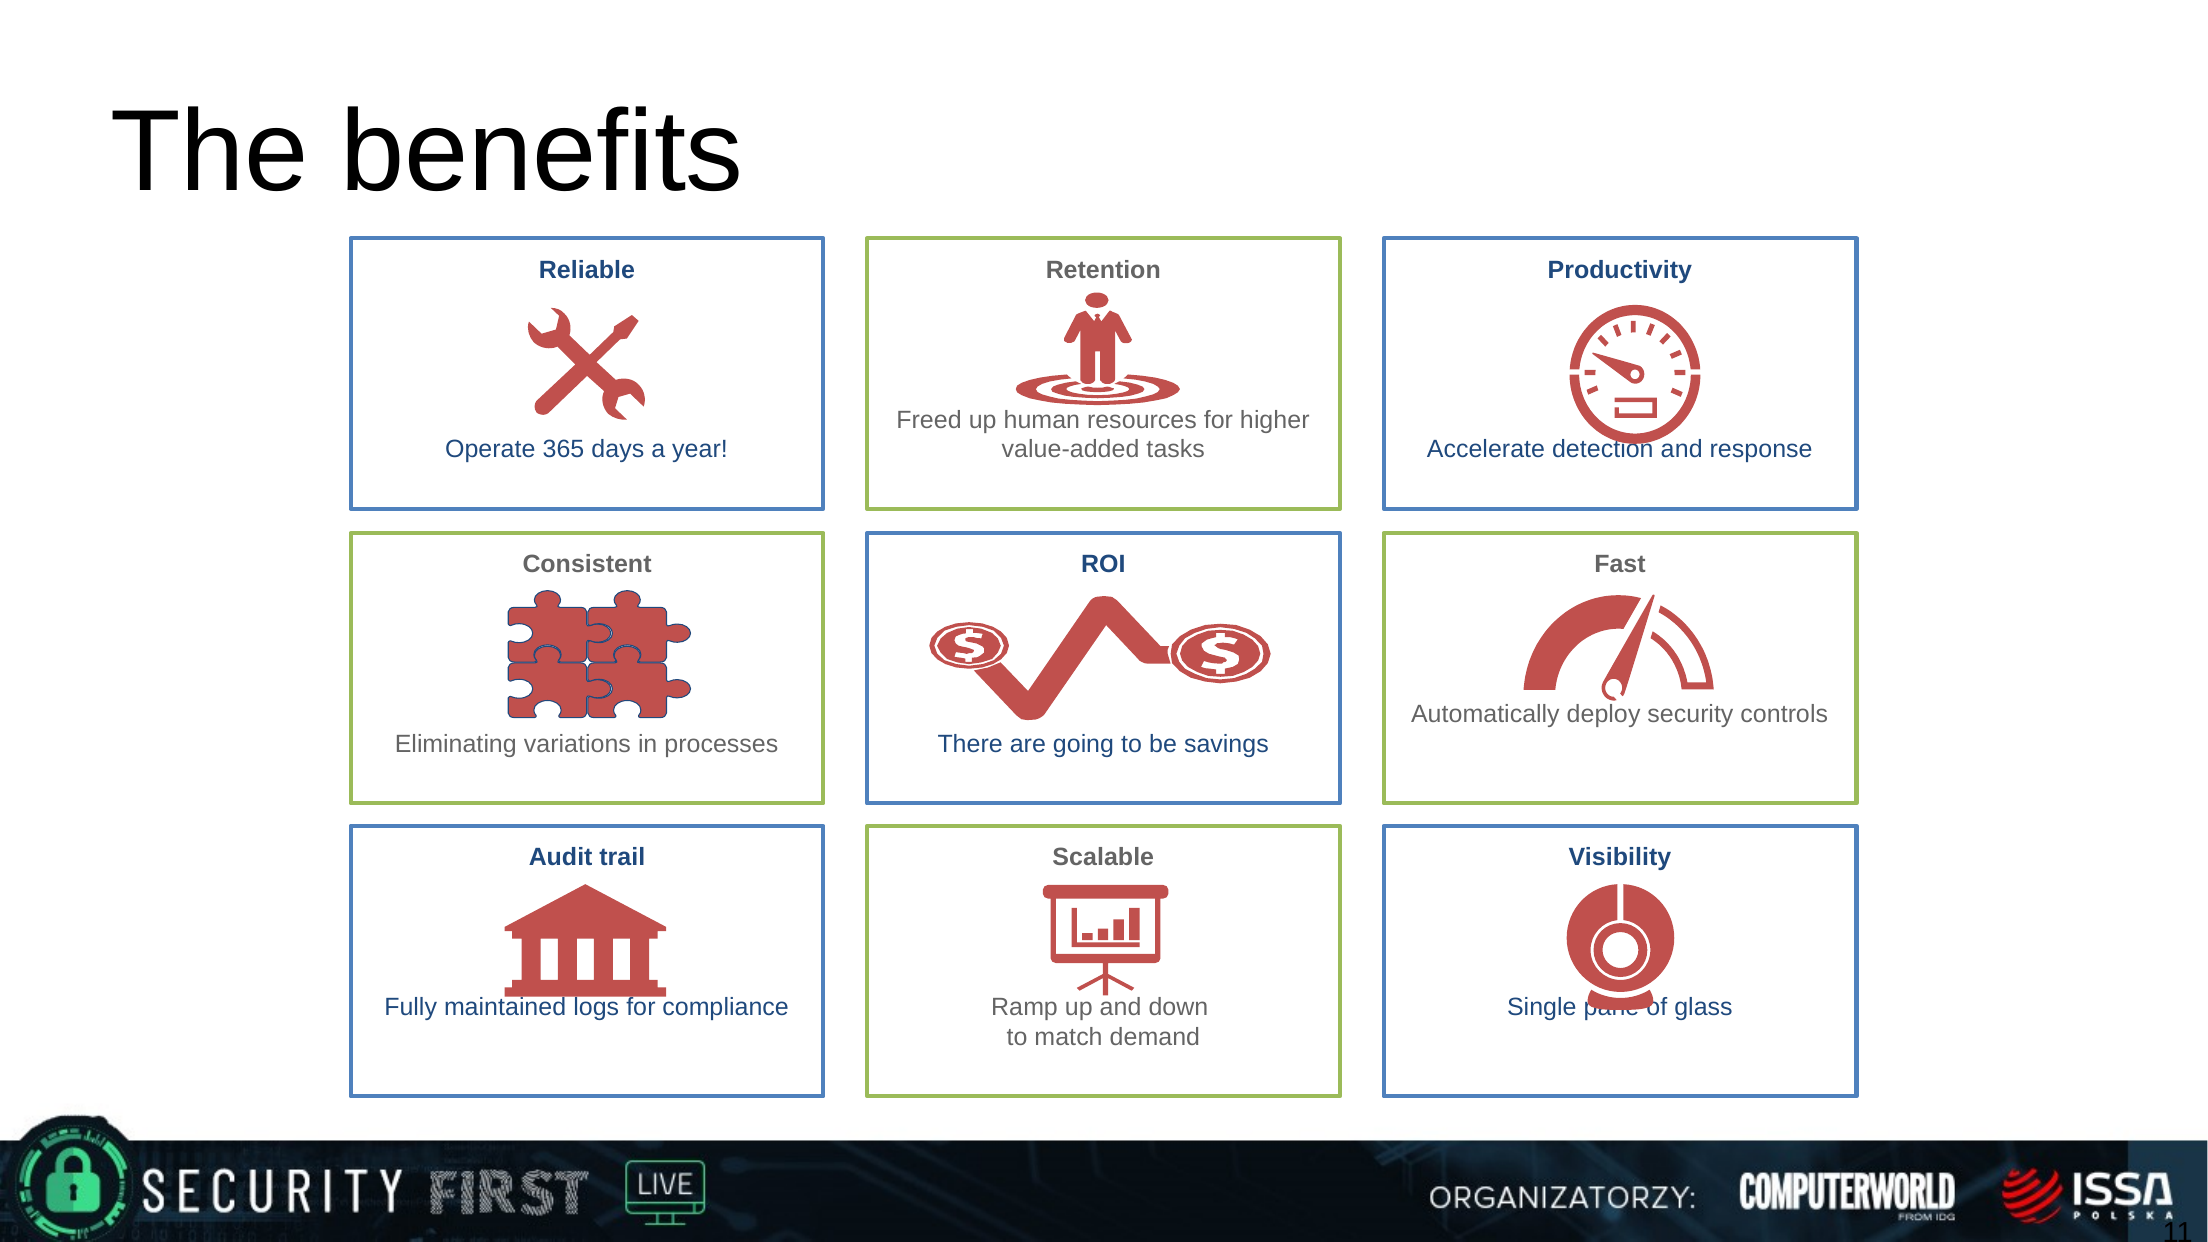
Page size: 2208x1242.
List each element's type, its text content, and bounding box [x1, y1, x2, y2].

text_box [350, 238, 1857, 1097]
picture [0, 0, 2208, 1242]
title The benefits [110, 49, 2097, 257]
